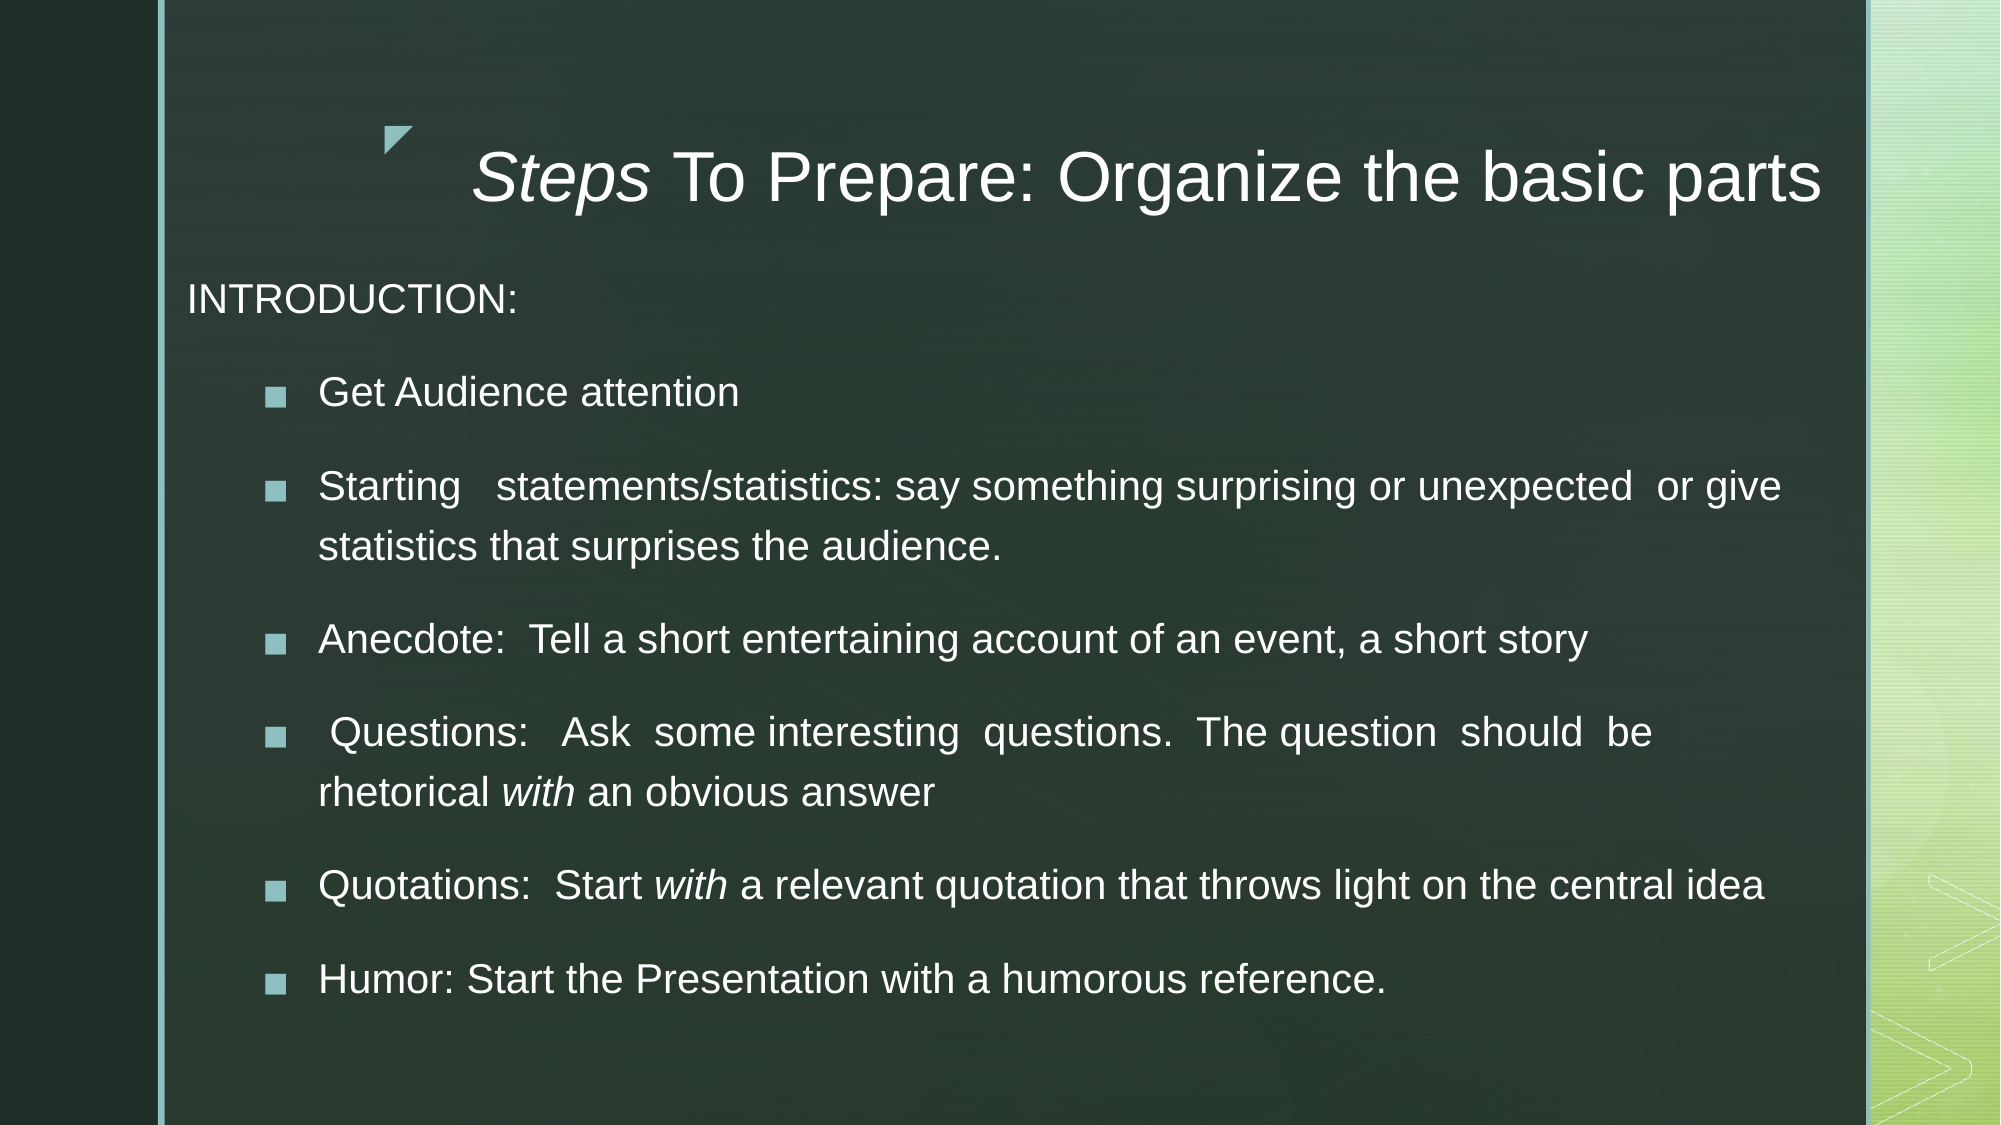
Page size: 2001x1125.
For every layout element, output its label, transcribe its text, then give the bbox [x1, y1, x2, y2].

list INTRODUCTION: Get Audience attention Starting statements/statistics: say something surprising or unexpected or give statistics that surprises the audience. Anecdote: Tell a short entertaining account of an event, a short story Questions: Ask some interesting questions. The question should be rhetorical with an obvious answer Quotations: Start with a relevant quotation that throws light on the central idea Humor: Start the Presentation with a humorous reference. [171, 231, 1860, 1125]
title Steps To Prepare: Organize the basic parts [326, 132, 1859, 231]
picture [1871, 0, 2001, 1125]
